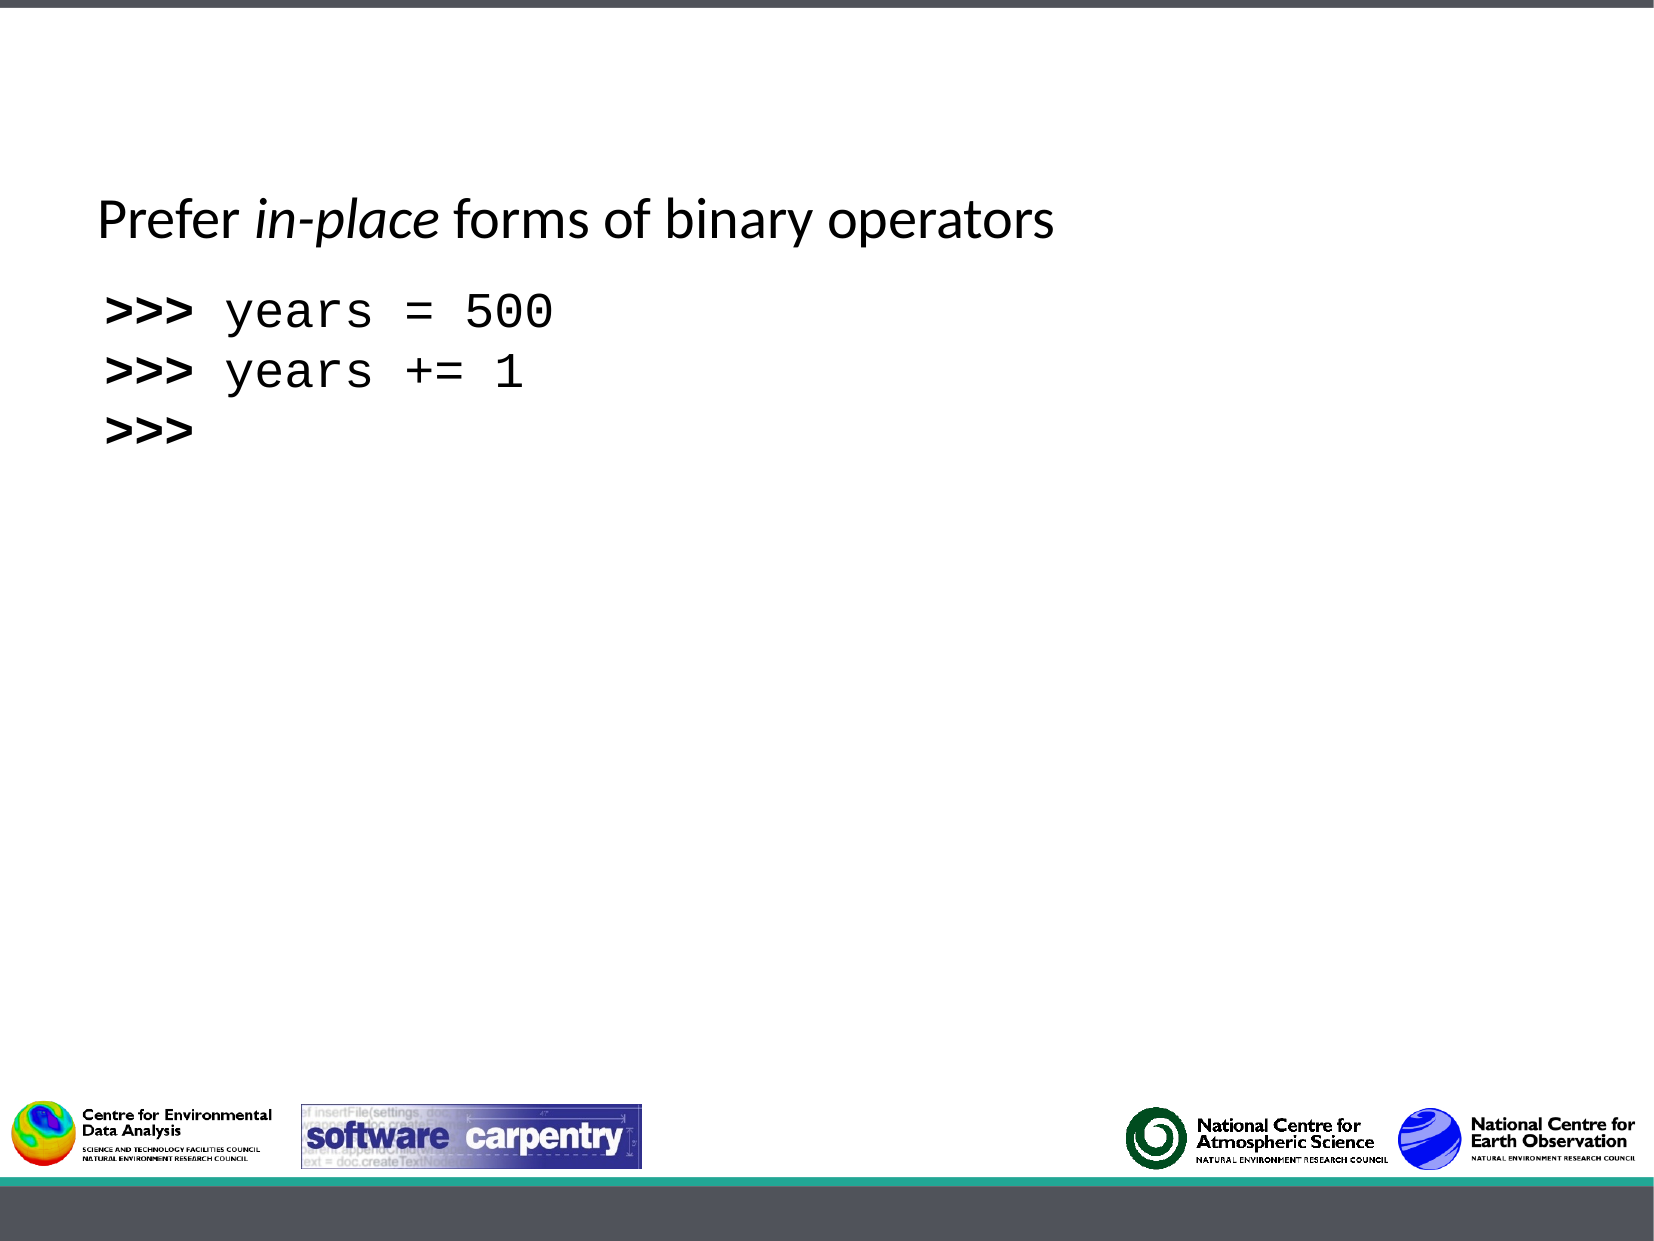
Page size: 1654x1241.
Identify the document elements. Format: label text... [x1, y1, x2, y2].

picture [0, 0, 1654, 1241]
text_box >>> years = 500 >>> years += 1 >>> [89, 270, 1517, 866]
text_box Prefer in-place forms of binary operators [82, 138, 1221, 258]
